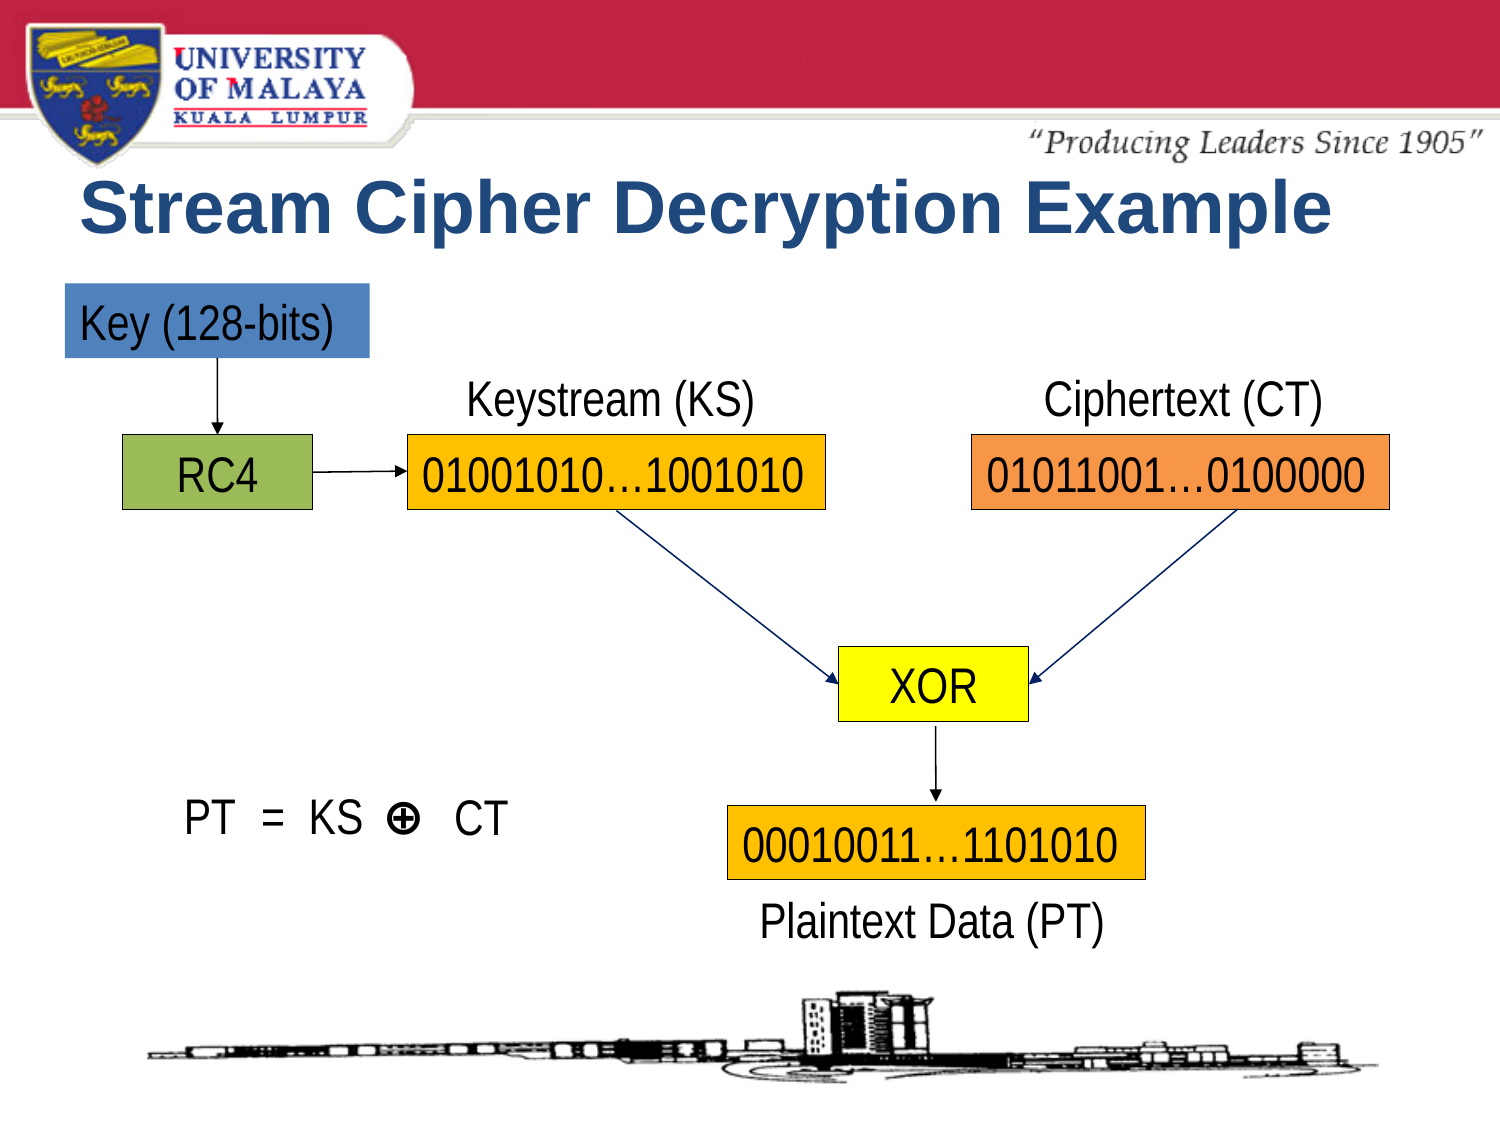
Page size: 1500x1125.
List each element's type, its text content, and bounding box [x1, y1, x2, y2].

title Stream Cipher Decryption Example [64, 150, 1448, 256]
text_box = [246, 777, 293, 853]
text_box Key (128-bits) [64, 283, 370, 359]
picture [0, 0, 1500, 169]
text_box XOR [838, 646, 1029, 722]
text_box 01001010…1001010 [407, 434, 826, 510]
text_box CT [439, 778, 535, 853]
text_box RC4 [122, 434, 313, 510]
text_box ⊕ [356, 777, 452, 853]
text_box Keystream (KS) [451, 359, 782, 434]
text_box 00010011…1101010 [727, 805, 1146, 880]
picture [147, 989, 1379, 1106]
text_box Plaintext Data (PT) [744, 880, 1134, 956]
text_box Ciphertext (CT) [1029, 359, 1346, 434]
text_box KS [293, 777, 356, 853]
text_box PT [168, 777, 246, 853]
text_box 01011001…0100000 [971, 434, 1390, 510]
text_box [616, 510, 839, 685]
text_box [1028, 508, 1239, 685]
